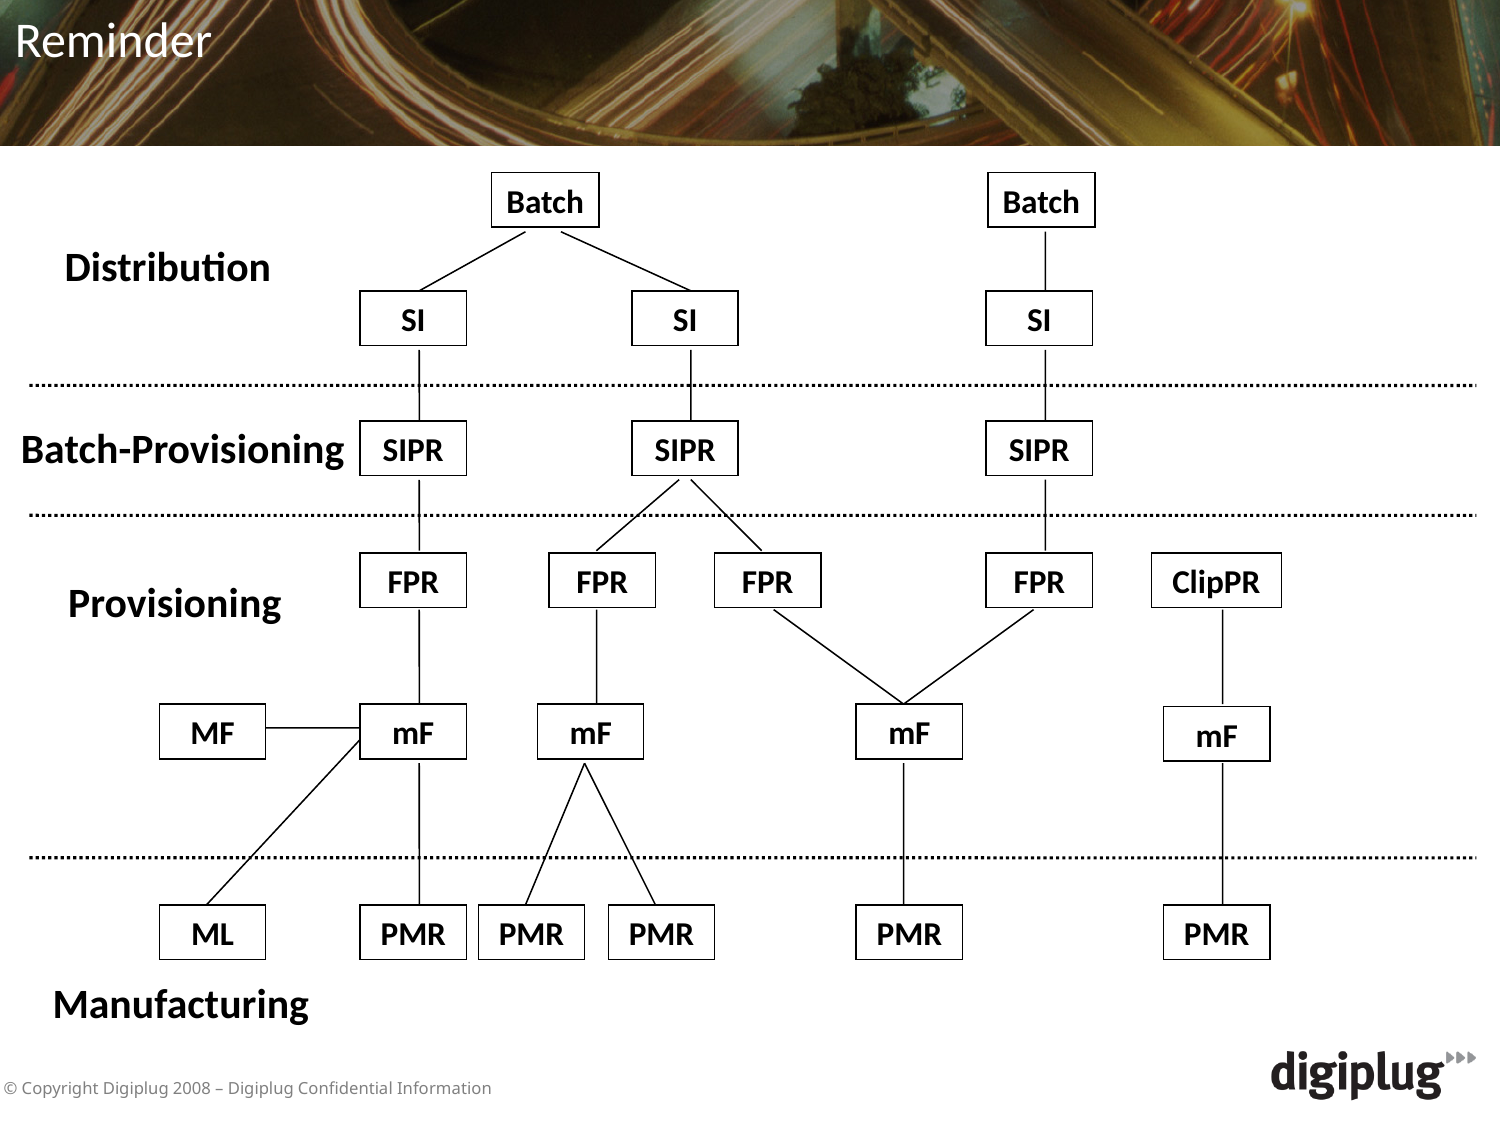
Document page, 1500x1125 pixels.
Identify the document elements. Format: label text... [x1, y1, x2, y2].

text_box ML [159, 904, 266, 960]
text_box mF [856, 704, 963, 759]
picture [0, 75, 1500, 146]
text_box Distribution [49, 232, 287, 297]
text_box FPR [549, 552, 656, 608]
text_box MF [159, 704, 266, 759]
picture [1246, 1025, 1500, 1125]
text_box mF [1163, 706, 1270, 762]
text_box Batch [987, 172, 1095, 228]
text_box mF [360, 704, 467, 759]
text_box FPR [986, 552, 1093, 608]
text_box Batch-Provisioning [6, 414, 360, 480]
text_box FPR [714, 552, 821, 608]
text_box PMR [608, 904, 715, 960]
text_box ClipPR [1151, 552, 1282, 608]
text_box SI [986, 290, 1093, 346]
text_box Manufacturing [37, 969, 325, 1035]
text_box PMR [1163, 904, 1270, 960]
text_box FPR [360, 552, 467, 608]
text_box Batch [491, 172, 599, 228]
text_box SI [632, 290, 739, 346]
text_box SI [360, 290, 467, 346]
text_box SIPR [986, 420, 1093, 476]
text_box PMR [856, 904, 963, 960]
text_box PMR [478, 904, 585, 960]
text_box SIPR [360, 420, 467, 476]
text_box SIPR [632, 420, 739, 476]
text_box PMR [360, 904, 467, 960]
text_box Provisioning [53, 568, 297, 633]
text_box Reminder [0, 0, 1500, 75]
text_box mF [537, 704, 644, 759]
